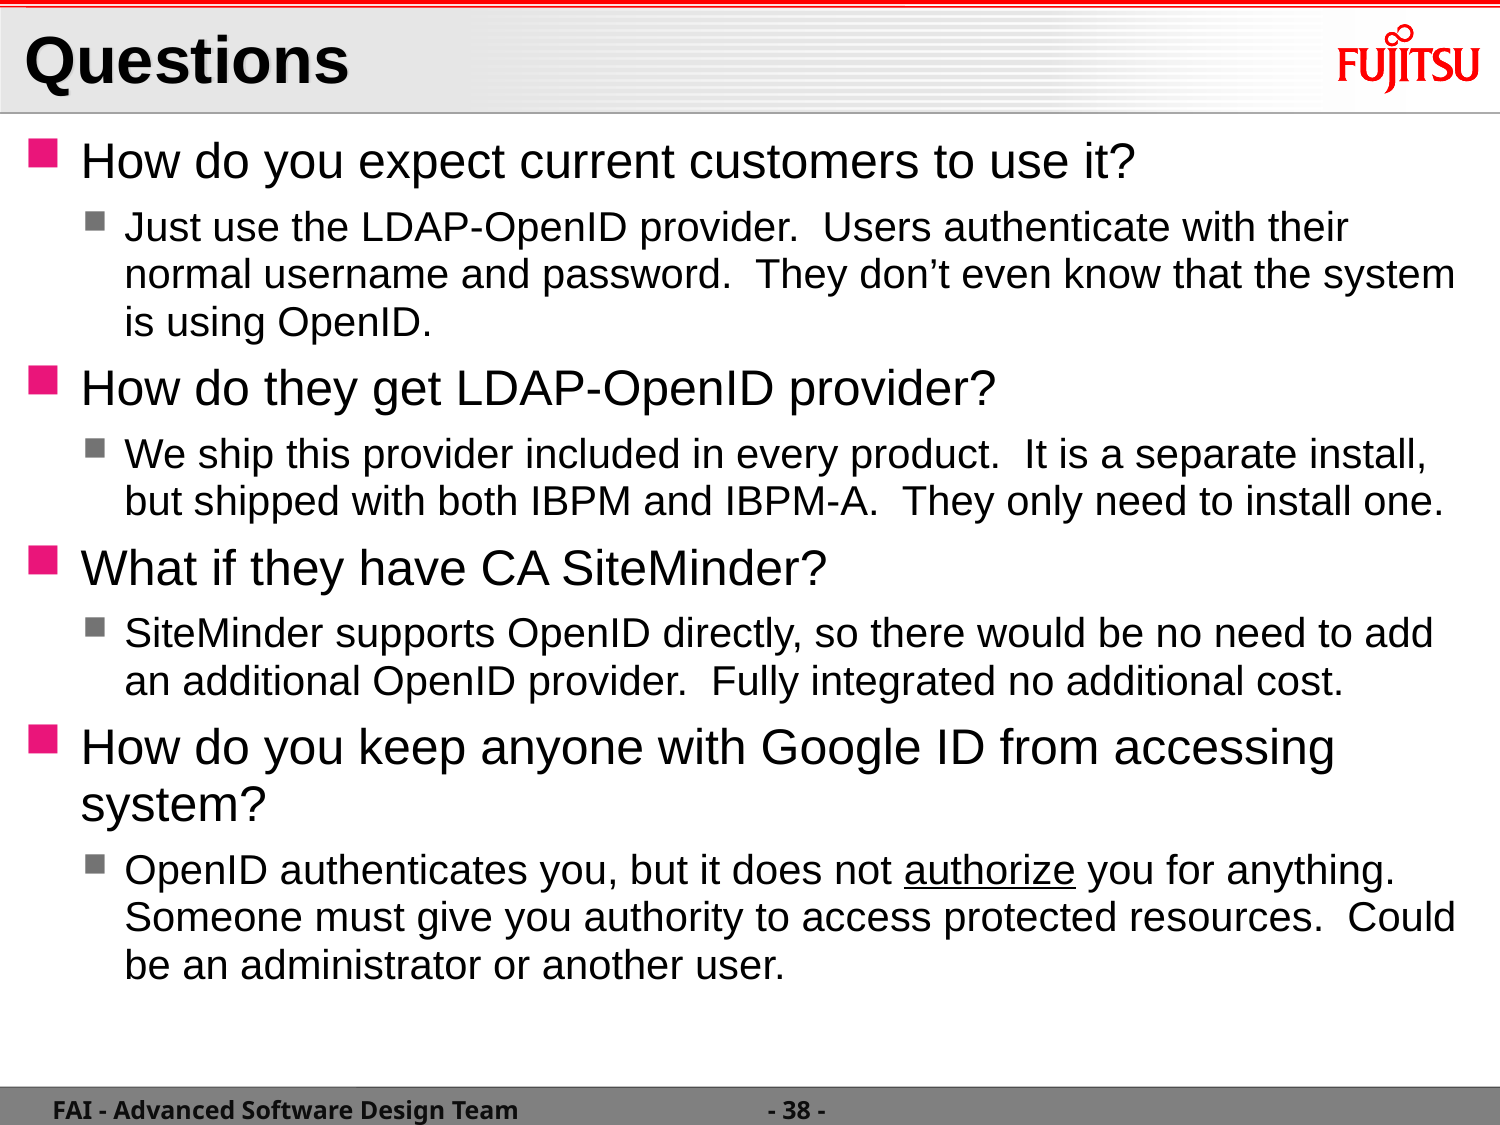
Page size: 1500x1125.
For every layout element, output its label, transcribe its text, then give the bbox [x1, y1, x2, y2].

picture [0, 8, 9, 112]
list How do you expect current customers to use it? Just use the LDAP-OpenID provider. Users authenticate with their normal username and password. They don’t even know that the system is using OpenID. How do they get LDAP-OpenID provider? We ship this provider included in every product. It is a separate install, but shipped with both IBPM and IBPM-A. They only need to install one. What if they have CA SiteMinder? SiteMinder supports OpenID directly, so there would be no need to add an additional OpenID provider. Fully integrated no additional cost. How do you keep anyone with Google ID from accessing system? OpenID authenticates you, but it does not authorize you for anything. Someone must give you authority to access protected resources. Could be an administrator or another user. [9, 125, 1489, 1075]
title Questions [9, 0, 1318, 114]
picture [1320, 8, 1500, 112]
